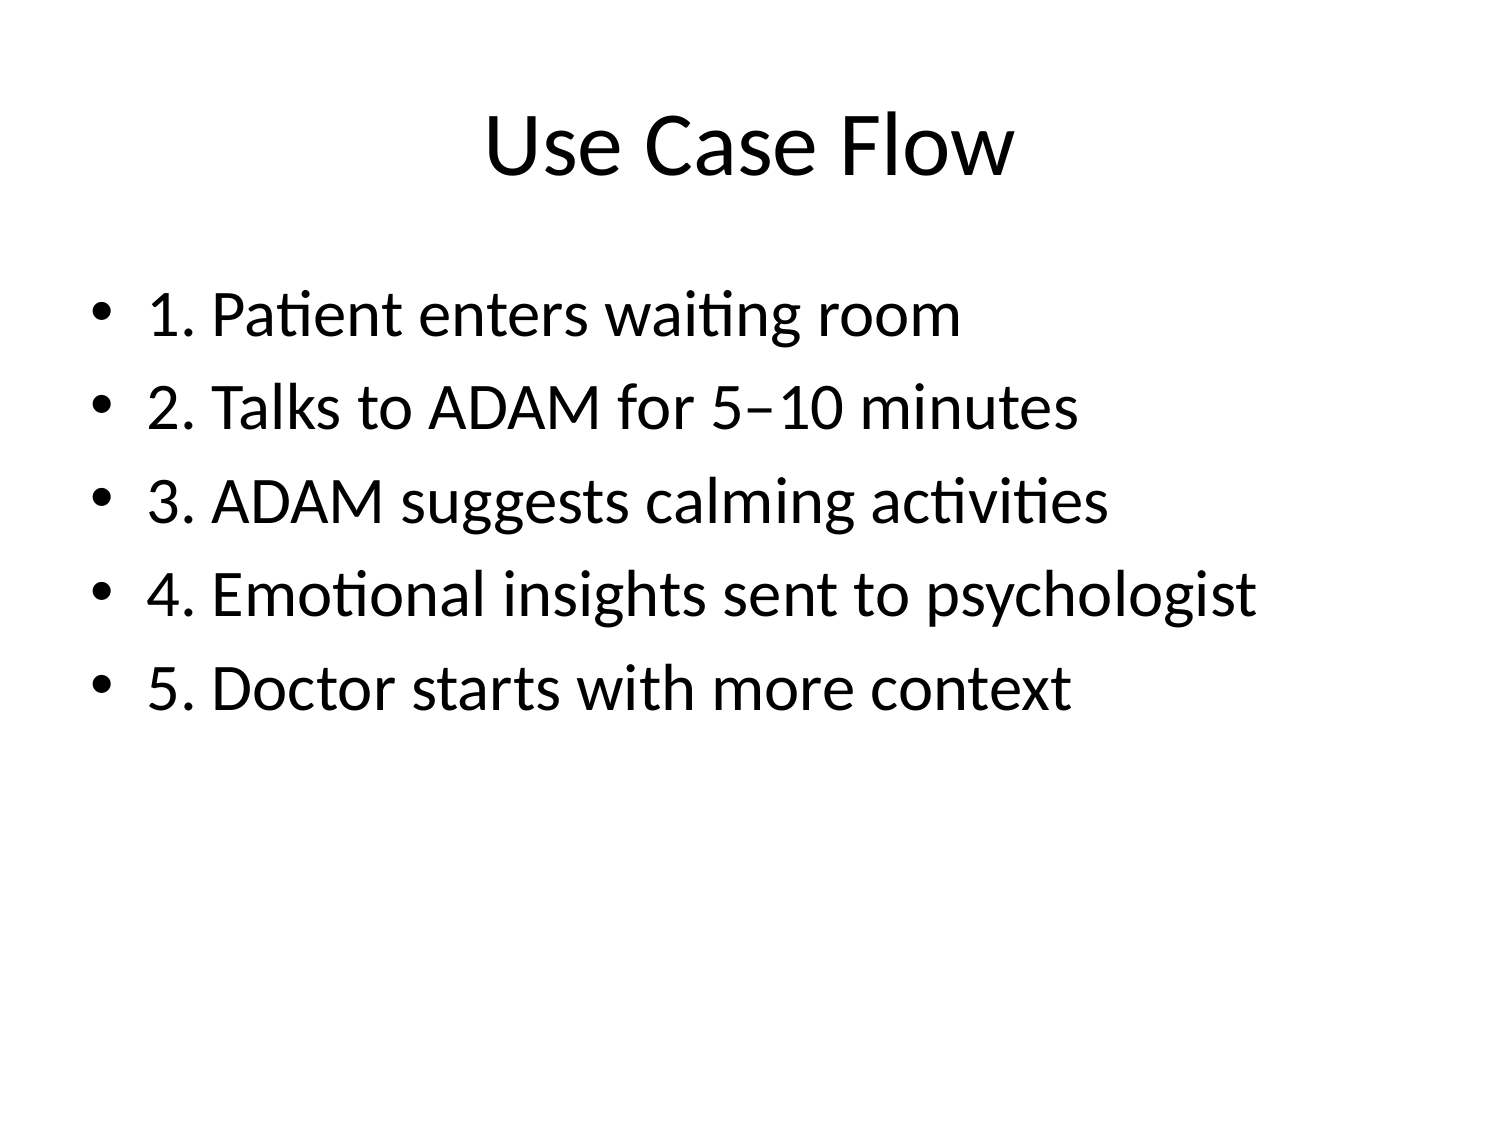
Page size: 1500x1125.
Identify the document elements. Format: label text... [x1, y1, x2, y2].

title Use Case Flow [75, 45, 1425, 233]
list 1. Patient enters waiting room 2. Talks to ADAM for 5–10 minutes 3. ADAM suggests calming activities 4. Emotional insights sent to psychologist 5. Doctor starts with more context [75, 262, 1425, 1005]
